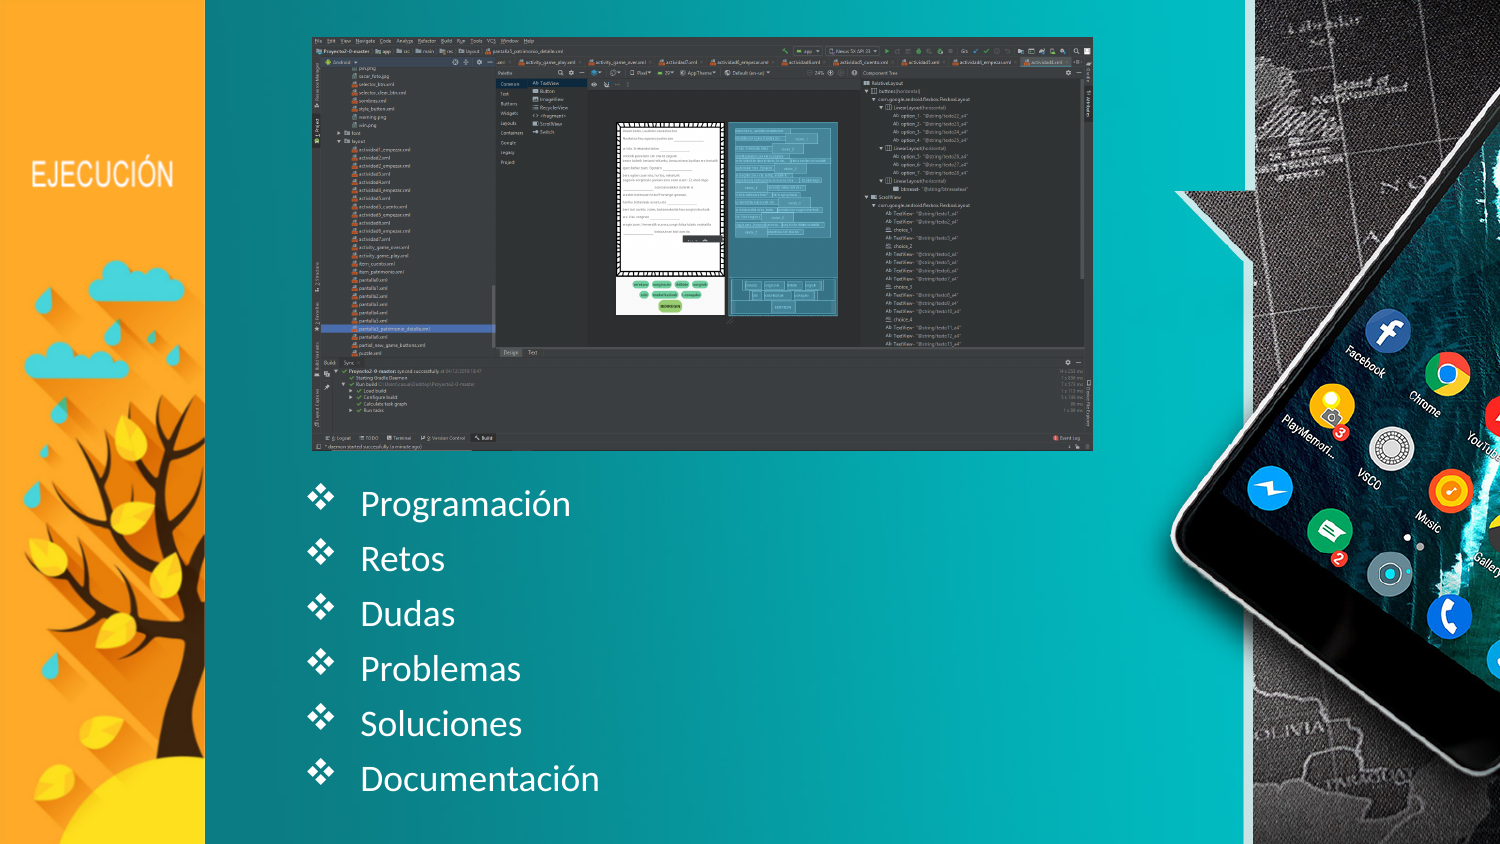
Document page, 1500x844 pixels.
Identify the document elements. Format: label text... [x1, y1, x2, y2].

text_box Programación Retos Dudas Problemas Soluciones Documentación [289, 471, 682, 806]
picture [0, 0, 1500, 844]
